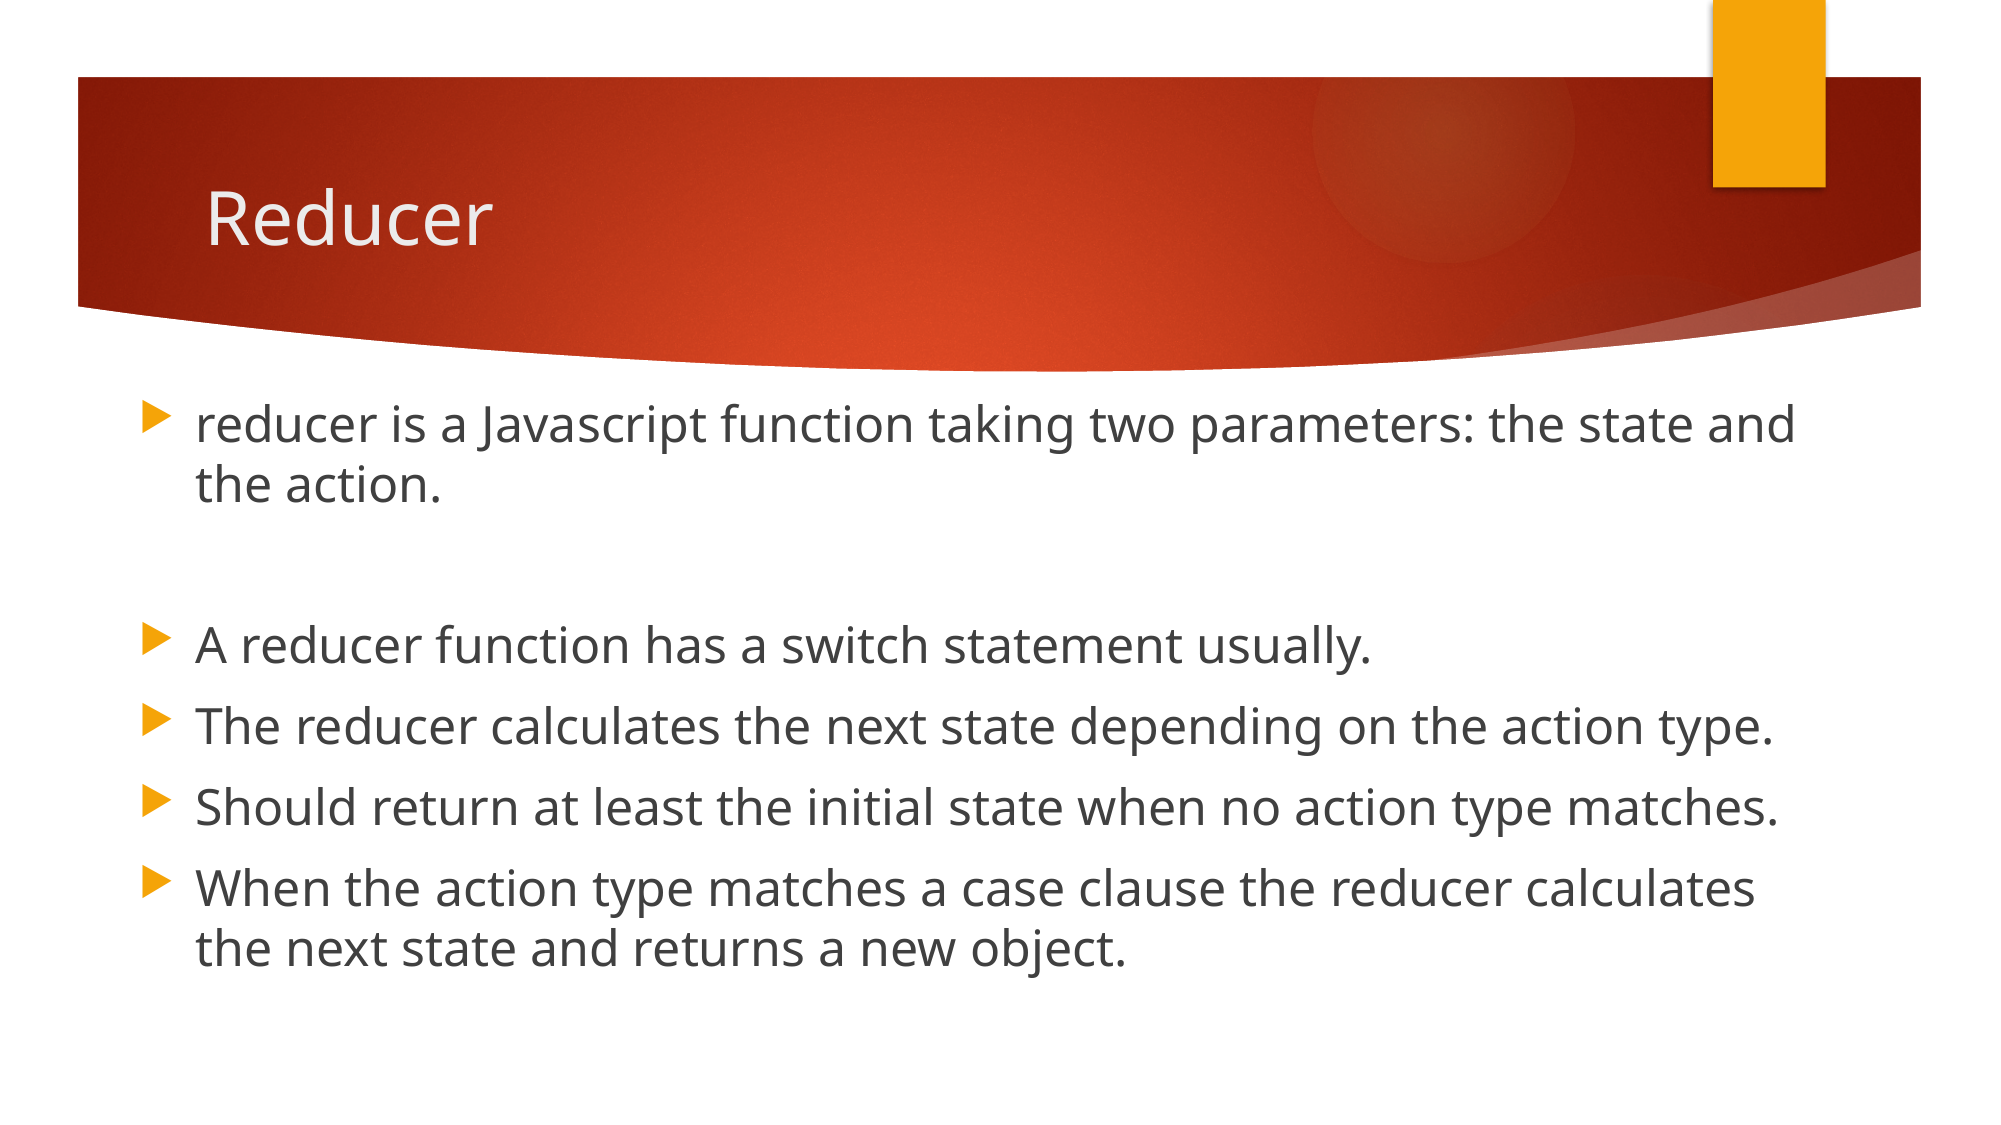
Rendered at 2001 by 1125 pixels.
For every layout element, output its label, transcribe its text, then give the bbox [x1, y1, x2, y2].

list reducer is a Javascript function taking two parameters: the state and the action. A reducer function has a switch statement usually. The reducer calculates the next state depending on the action type. Should return at least the initial state when no action type matches. When the action type matches a case clause the reducer calculates the next state and returns a new object. [123, 384, 1849, 946]
title Reducer [189, 155, 1627, 275]
